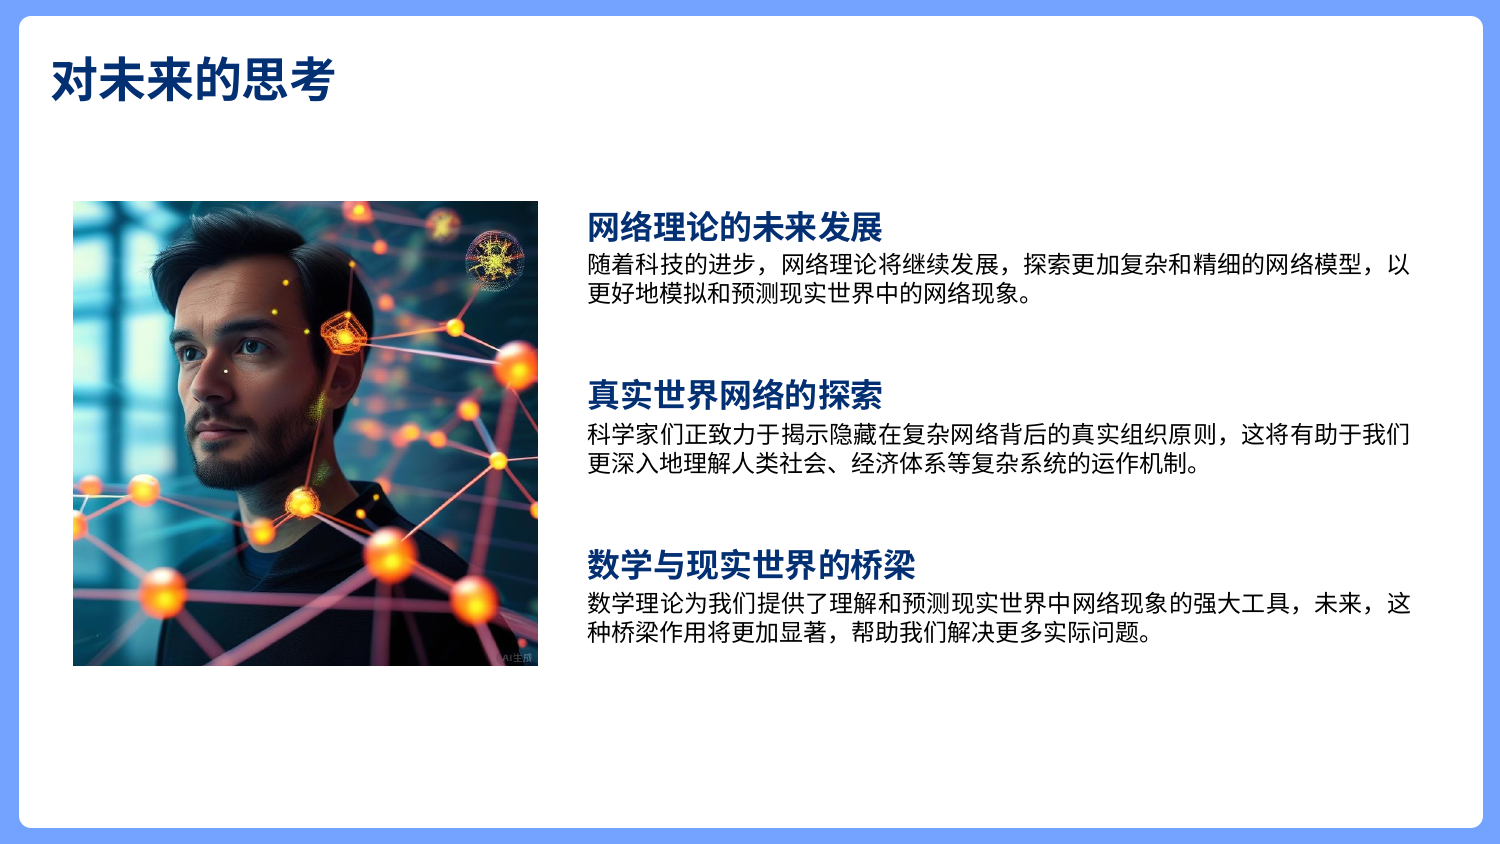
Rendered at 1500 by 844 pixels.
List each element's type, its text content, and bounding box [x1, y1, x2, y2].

text_box 数学理论为我们提供了理解和预测现实世界中网络现象的强大工具，未来，这种桥梁作用将更加显著，帮助我们解决更多实际问题。 [571, 572, 1427, 662]
text_box 随着科技的进步，网络理论将继续发展，探索更加复杂和精细的网络模型，以更好地模拟和预测现实世界中的网络现象。 [571, 234, 1427, 323]
text_box 对未来的思考 [34, 26, 1368, 123]
text_box 数学与现实世界的桥梁 [571, 524, 1370, 572]
text_box 真实世界网络的探索 [571, 354, 1312, 403]
text_box 网络理论的未来发展 [571, 185, 1115, 234]
text_box 科学家们正致力于揭示隐藏在复杂网络背后的真实组织原则，这将有助于我们更深入地理解人类社会、经济体系等复杂系统的运作机制。 [571, 403, 1427, 493]
picture [0, 0, 1500, 844]
